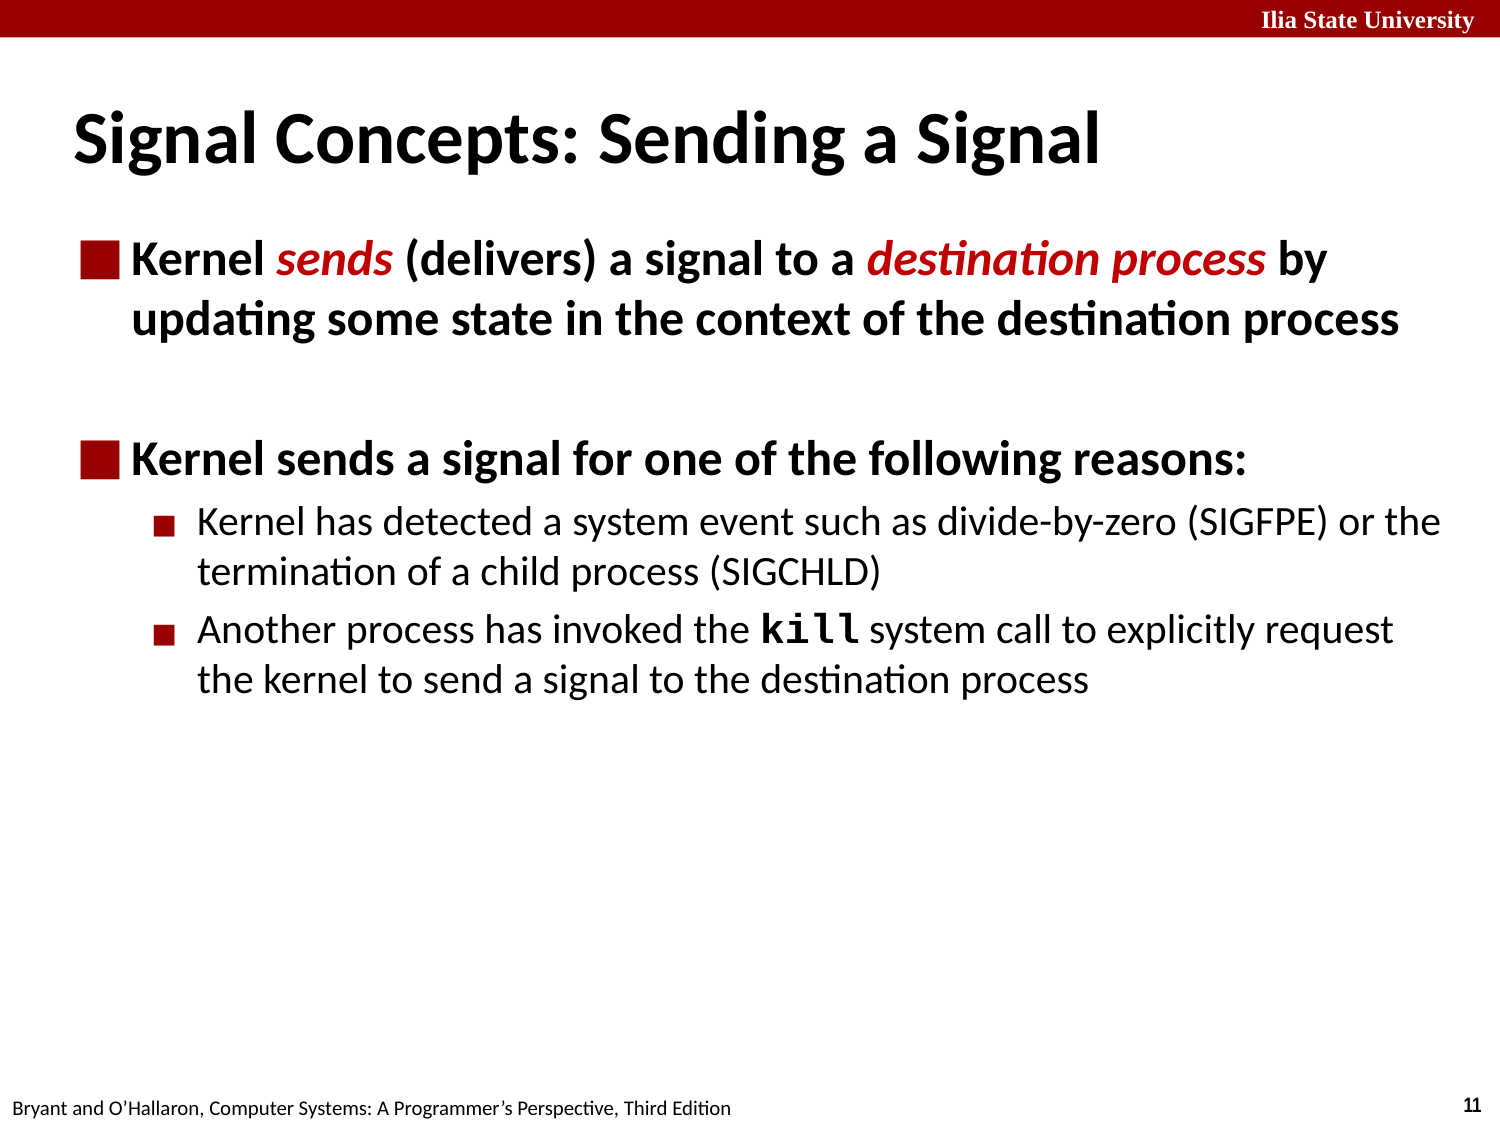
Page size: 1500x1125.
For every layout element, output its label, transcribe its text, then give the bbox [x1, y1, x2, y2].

title Signal Concepts: Sending a Signal [58, 71, 1304, 197]
list Kernel sends (delivers) a signal to a destination process by updating some state in the context of the destination process Kernel sends a signal for one of the following reasons: Kernel has detected a system event such as divide-by-zero (SIGFPE) or the termination of a child process (SIGCHLD) Another process has invoked the kill system call to explicitly request the kernel to send a signal to the destination process [60, 217, 1463, 988]
